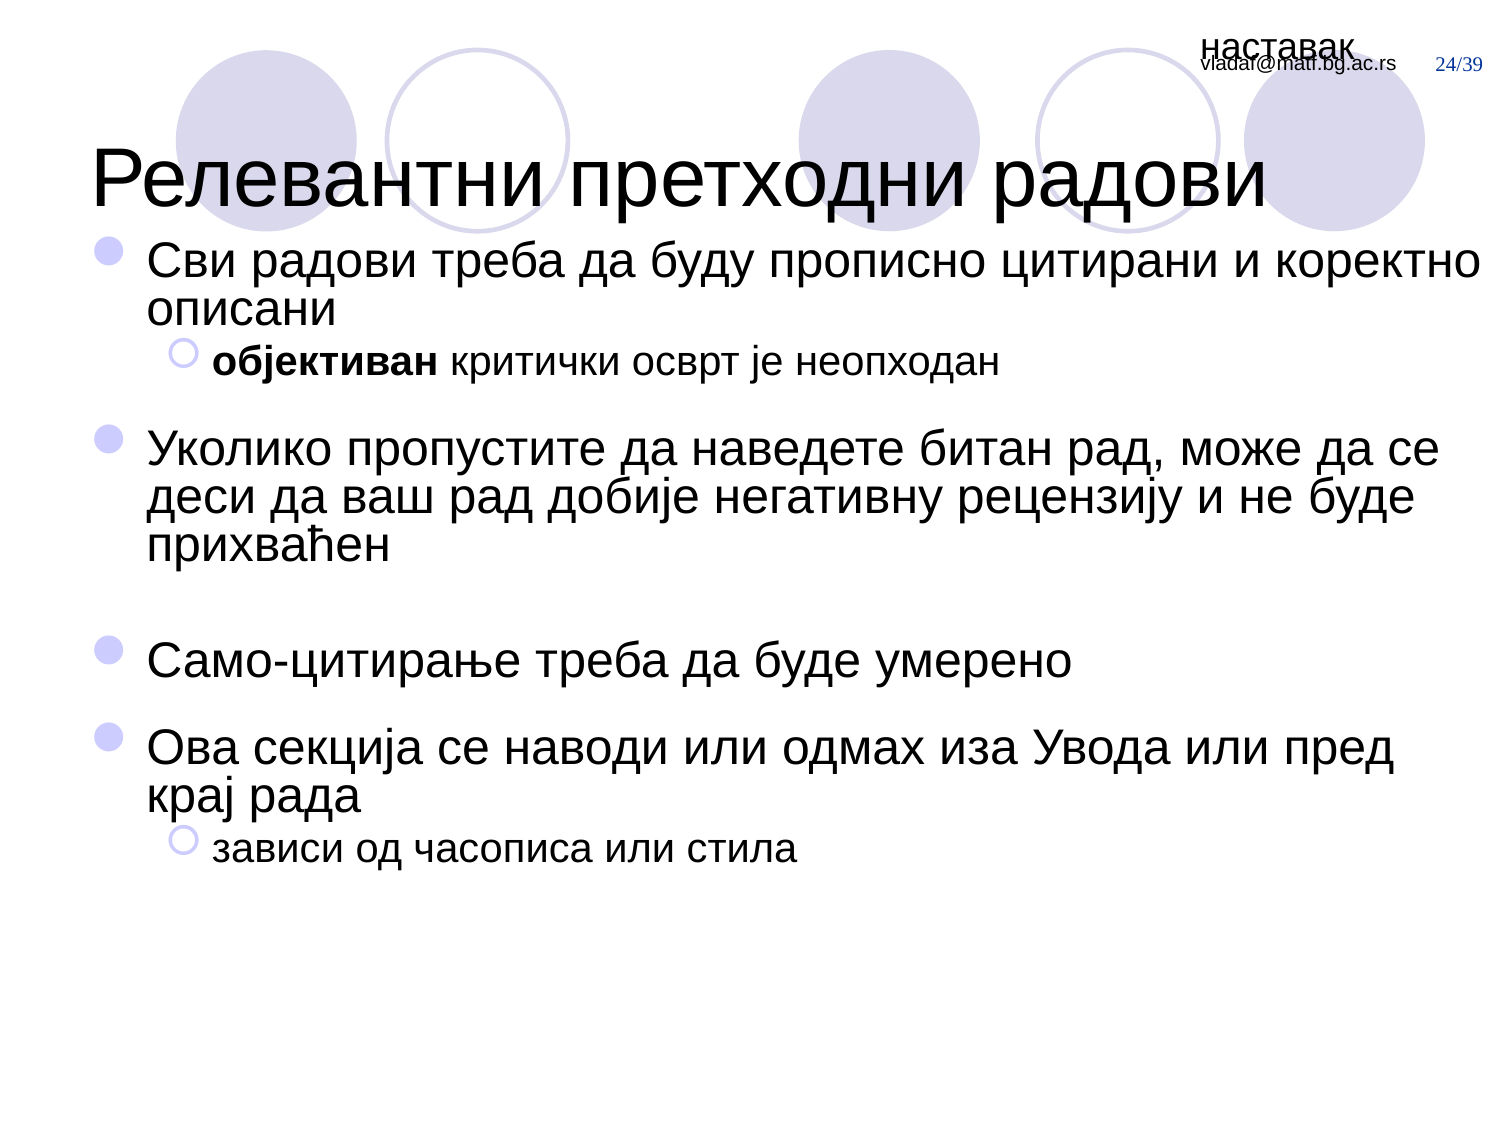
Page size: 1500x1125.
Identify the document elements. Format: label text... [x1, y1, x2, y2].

list Сви радови треба да буду прописно цитирани и коректно описани објективан критички осврт је неопходан Уколико пропустите да наведете битан рад, може да се деси да ваш рад добије негативну рецензију и не буде прихваћен Само-цитирање треба да буде умерено Ова секција се наводи или одмах иза Увода или пред крај рада зависи од часописа или стила [75, 231, 1500, 1094]
title Релевантни претходни радови [75, 113, 1500, 231]
text_box наставак [1054, 14, 1500, 75]
